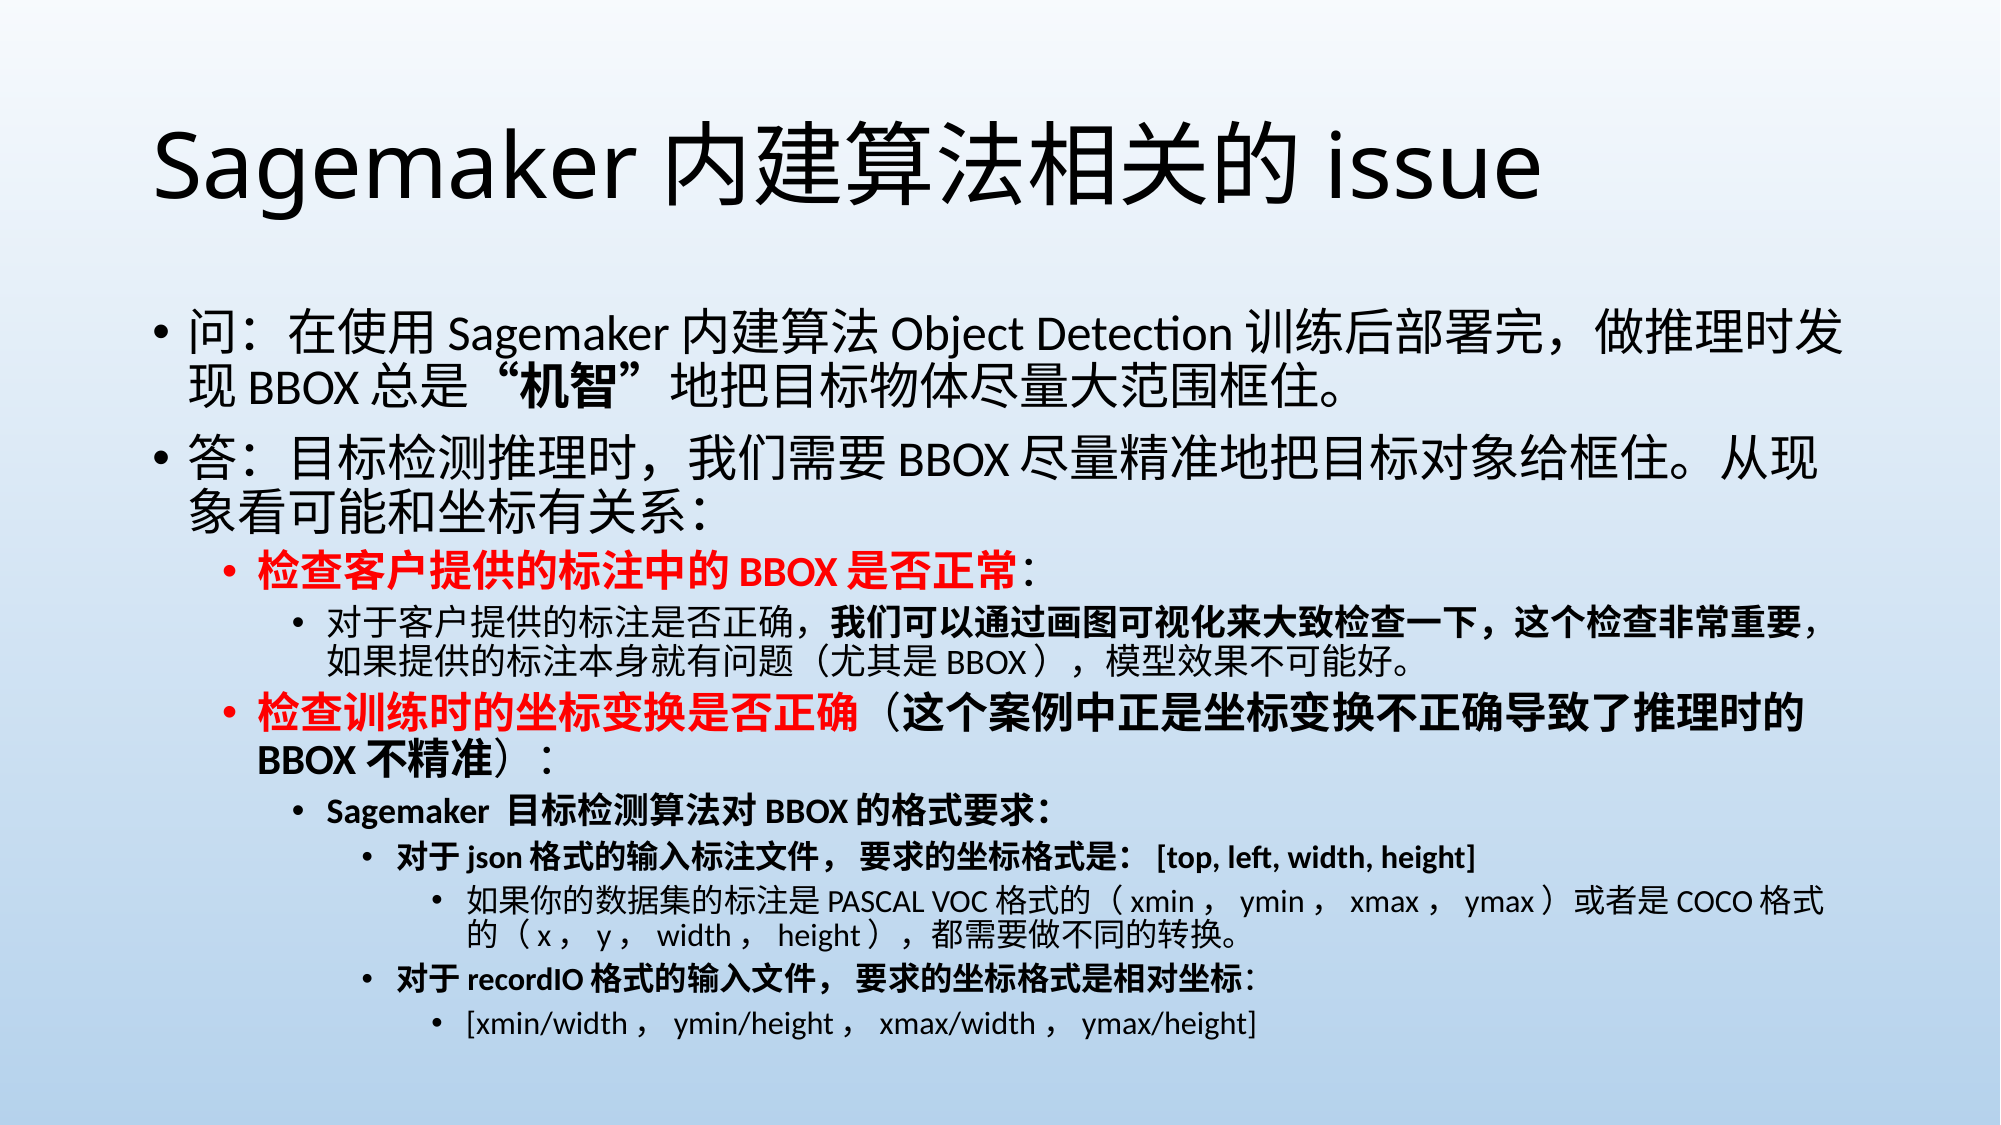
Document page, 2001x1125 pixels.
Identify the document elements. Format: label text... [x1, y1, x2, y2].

list 问：在使用Sagemaker内建算法Object Detection训练后部署完，做推理时发现BBOX总是“机智”地把目标物体尽量大范围框住。 答：目标检测推理时，我们需要BBOX尽量精准地把目标对象给框住。从现象看可能和坐标有关系： 检查客户提供的标注中的BBOX是否正常： 对于客户提供的标注是否正确，我们可以通过画图可视化来大致检查一下，这个检查非常重要，如果提供的标注本身就有问题（尤其是BBOX），模型效果不可能好。 检查训练时的坐标变换是否正确（这个案例中正是坐标变换不正确导致了推理时的BBOX不精准）： Sagemaker 目标检测算法对BBOX的格式要求： 对于json格式的输入标注文件， 要求的坐标格式是：[top, left, width, height] 如果你的数据集的标注是PASCAL VOC格式的（xmin，ymin，xmax，ymax）或者是COCO格式的（x，y，width，height），都需要做不同的转换。 对于recordIO格式的输入文件， 要求的坐标格式是相对坐标： [xmin/width，ymin/height，xmax/width，ymax/height] [137, 299, 1863, 1053]
title Sagemaker内建算法相关的issue [137, 59, 1863, 278]
